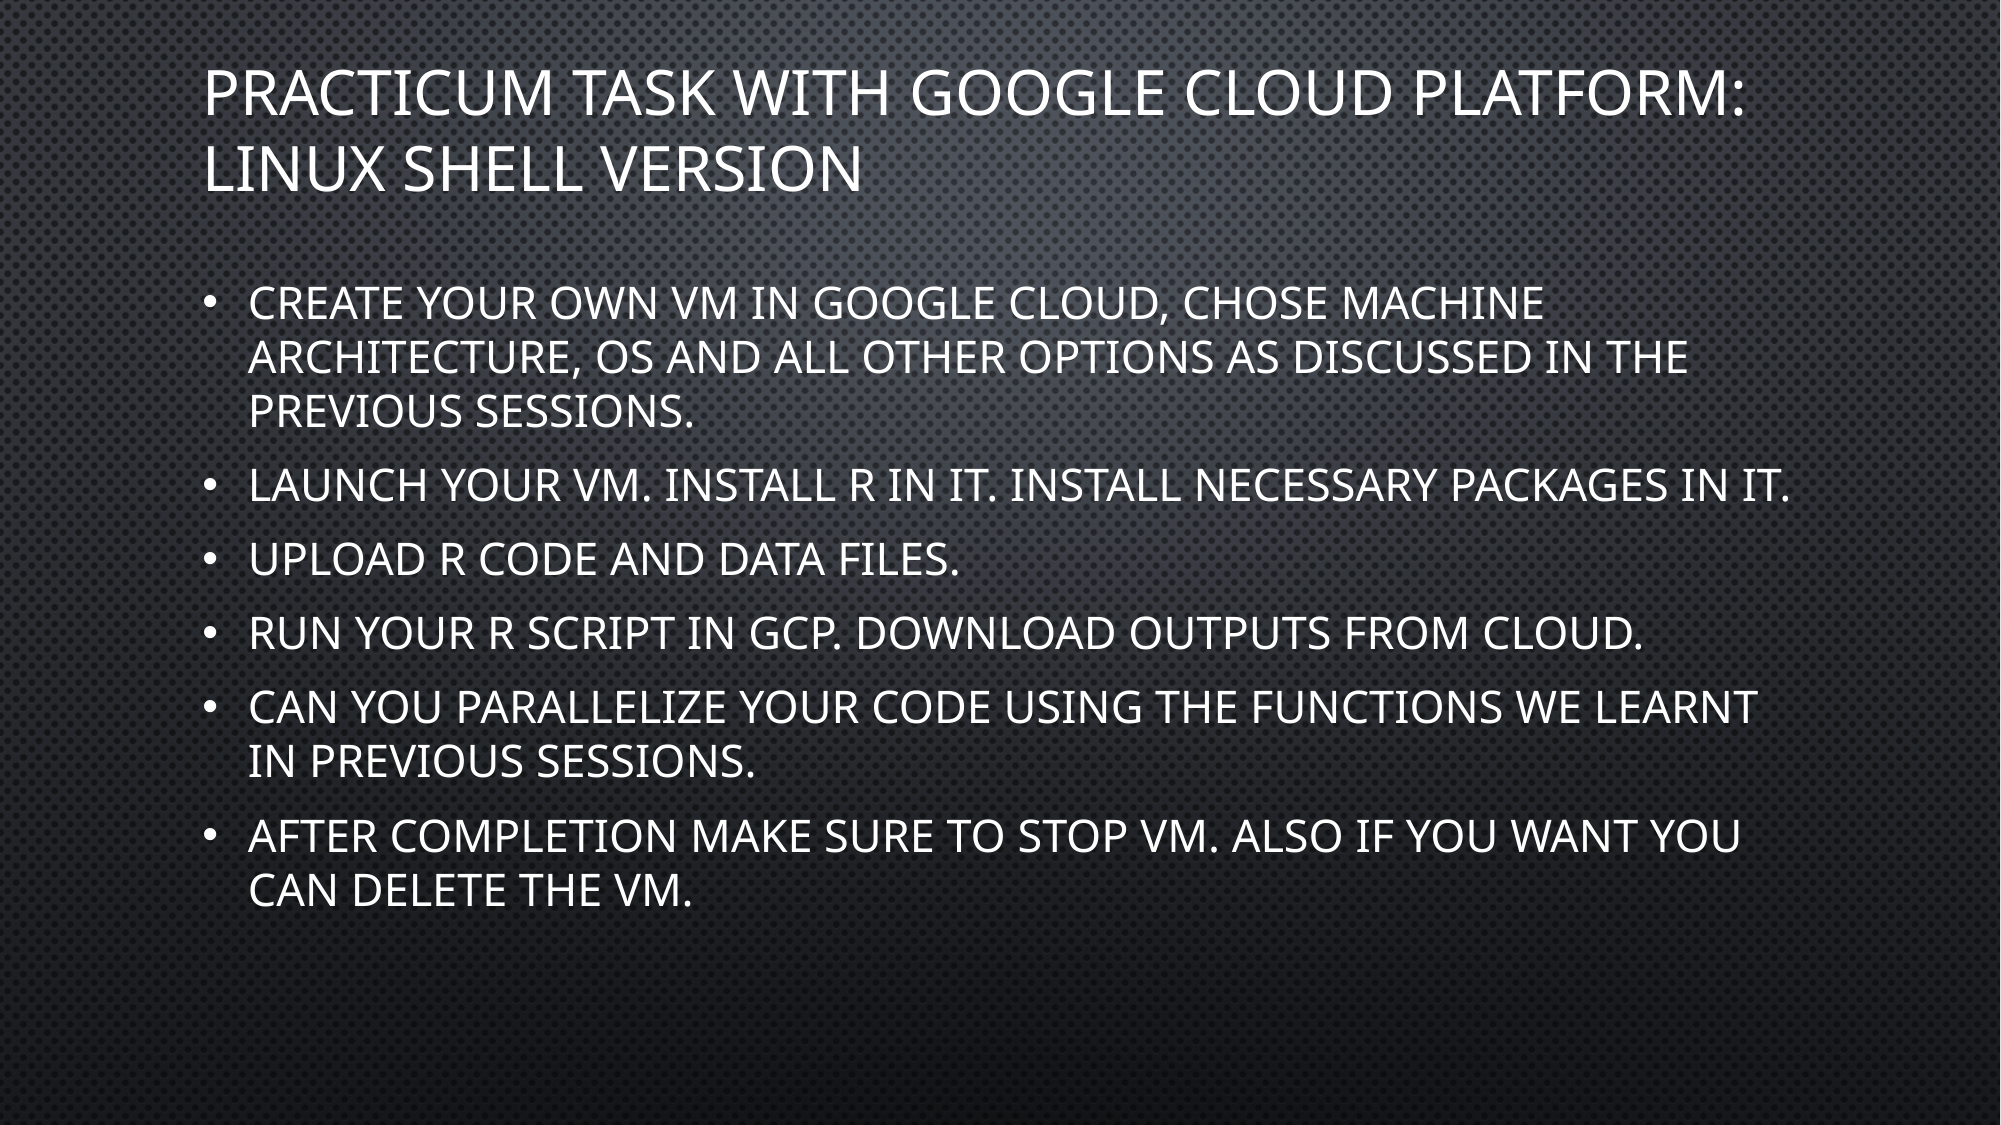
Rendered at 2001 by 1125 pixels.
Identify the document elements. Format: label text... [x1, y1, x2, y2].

title Practicum task with google cloud platform: Linux shell version [187, 44, 1902, 212]
list Create your own vm in google cloud, chose machine architecture, os and all other options as discussed in the previous sessions. Launch your vm. Install r in it. Install necessary packages in it. Upload r code and data files. Run your r script in GCP. Download outputs from cloud. Can you parallelize your code using the functions we learnt in previous sessions. After completion make sure to stop VM. Also if you want you can delete the VM. [187, 266, 1813, 950]
